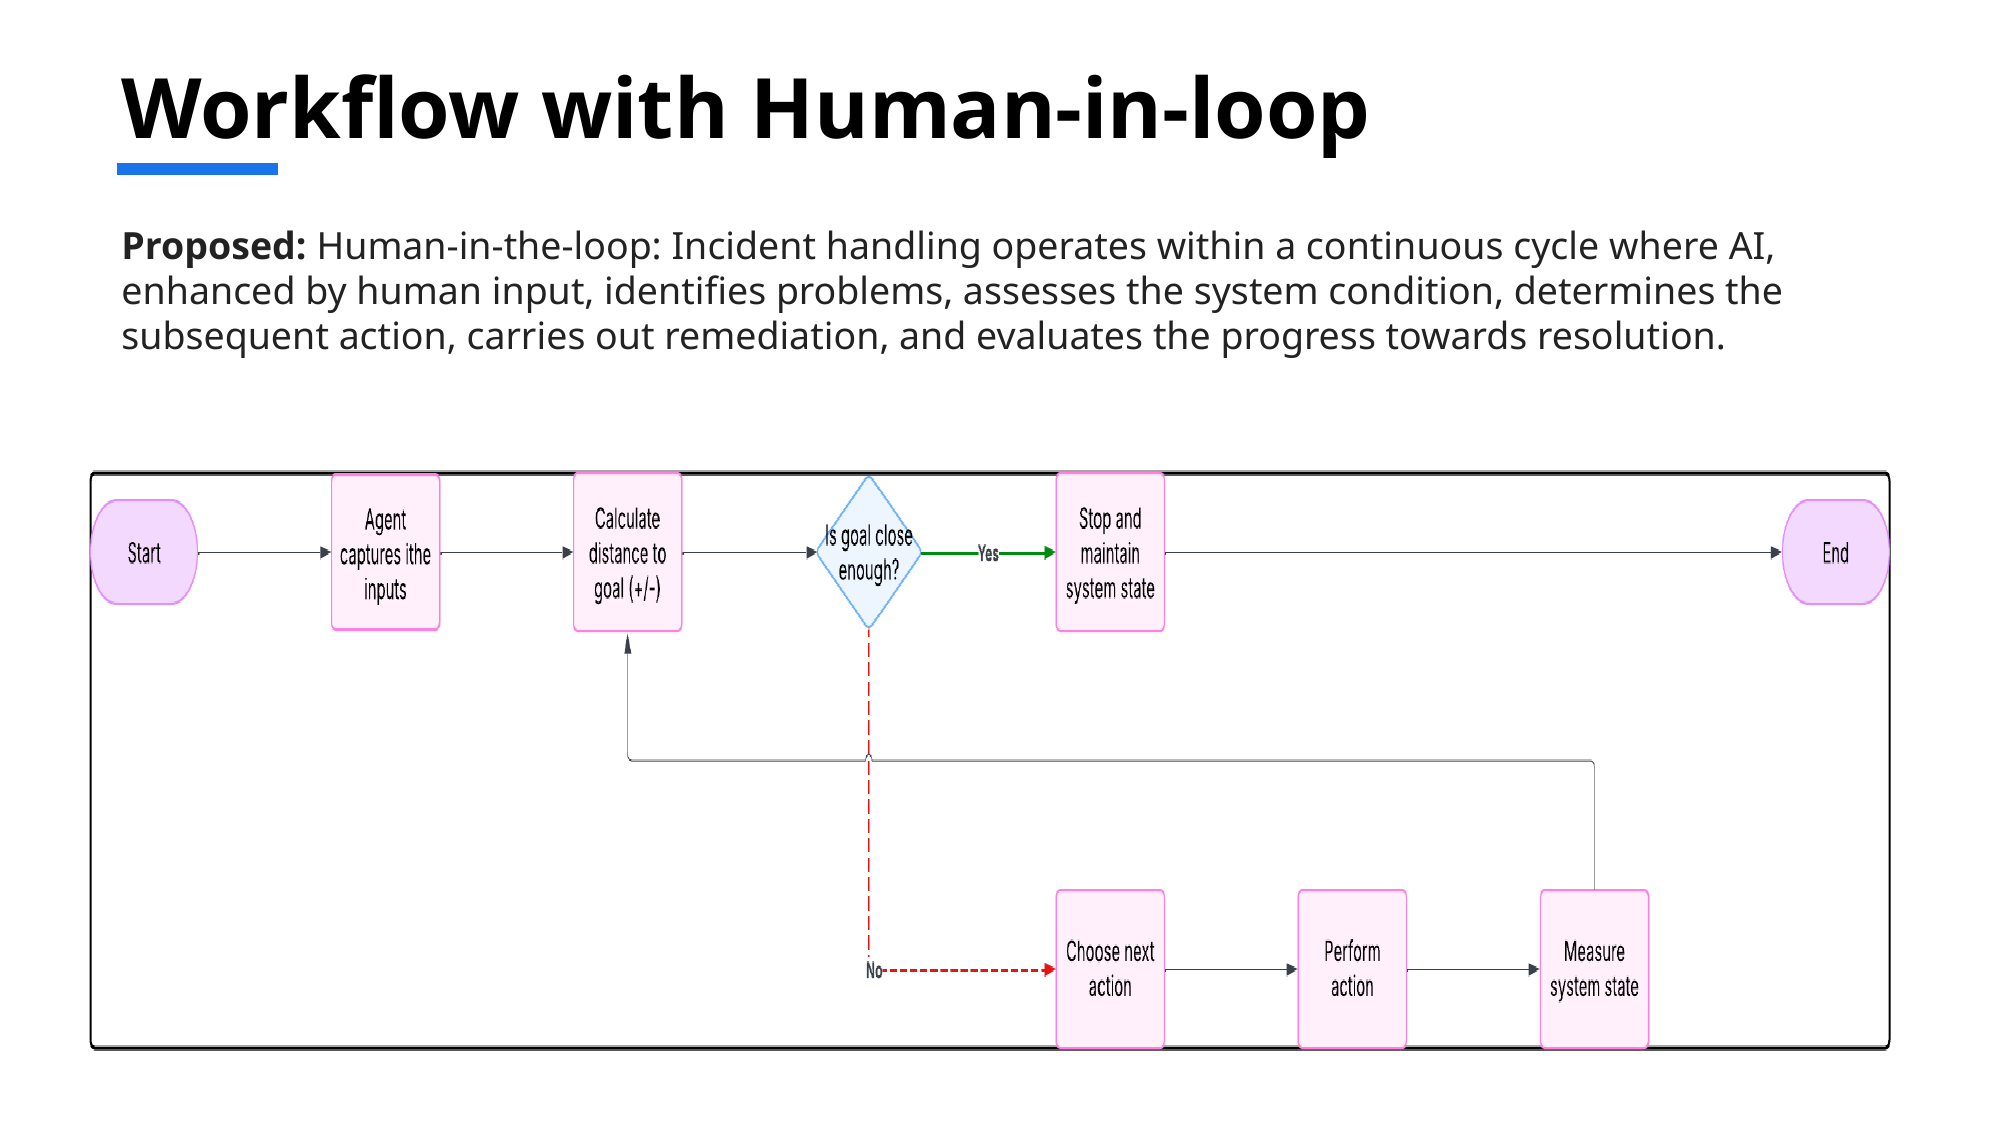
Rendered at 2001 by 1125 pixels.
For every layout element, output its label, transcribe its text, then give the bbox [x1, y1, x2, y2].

text_box Proposed: Human-in-the-loop: Incident handling operates within a continuous cycle where AI, enhanced by human input, identifies problems, assesses the system condition, determines the subsequent action, carries out remediation, and evaluates the progress towards resolution. [106, 214, 1923, 365]
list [0, 445, 1978, 1077]
title Workflow with Human-in-loop [106, 48, 1894, 214]
